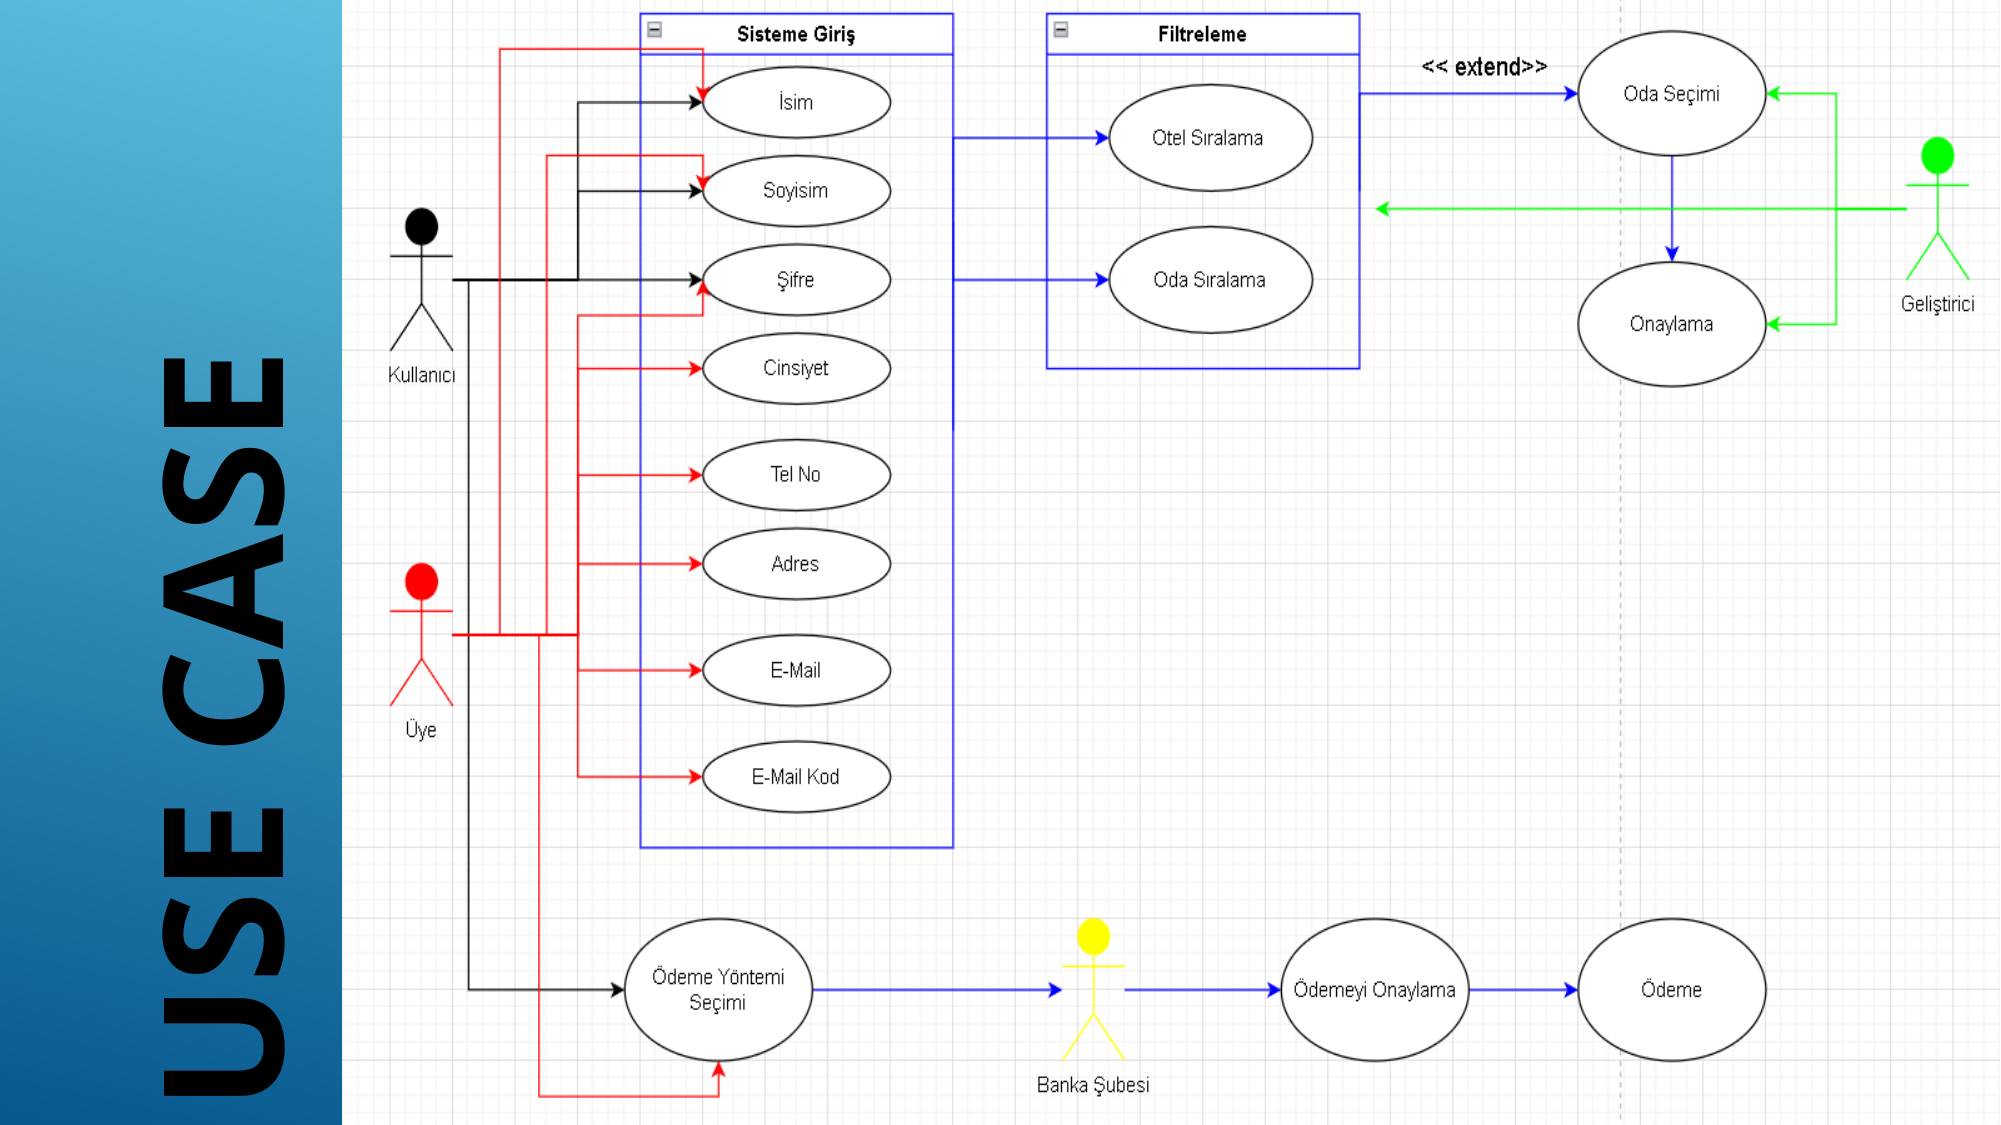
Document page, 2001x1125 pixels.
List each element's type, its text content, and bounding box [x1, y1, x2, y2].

title Use Case [0, 0, 342, 1125]
picture [342, 0, 2000, 1125]
